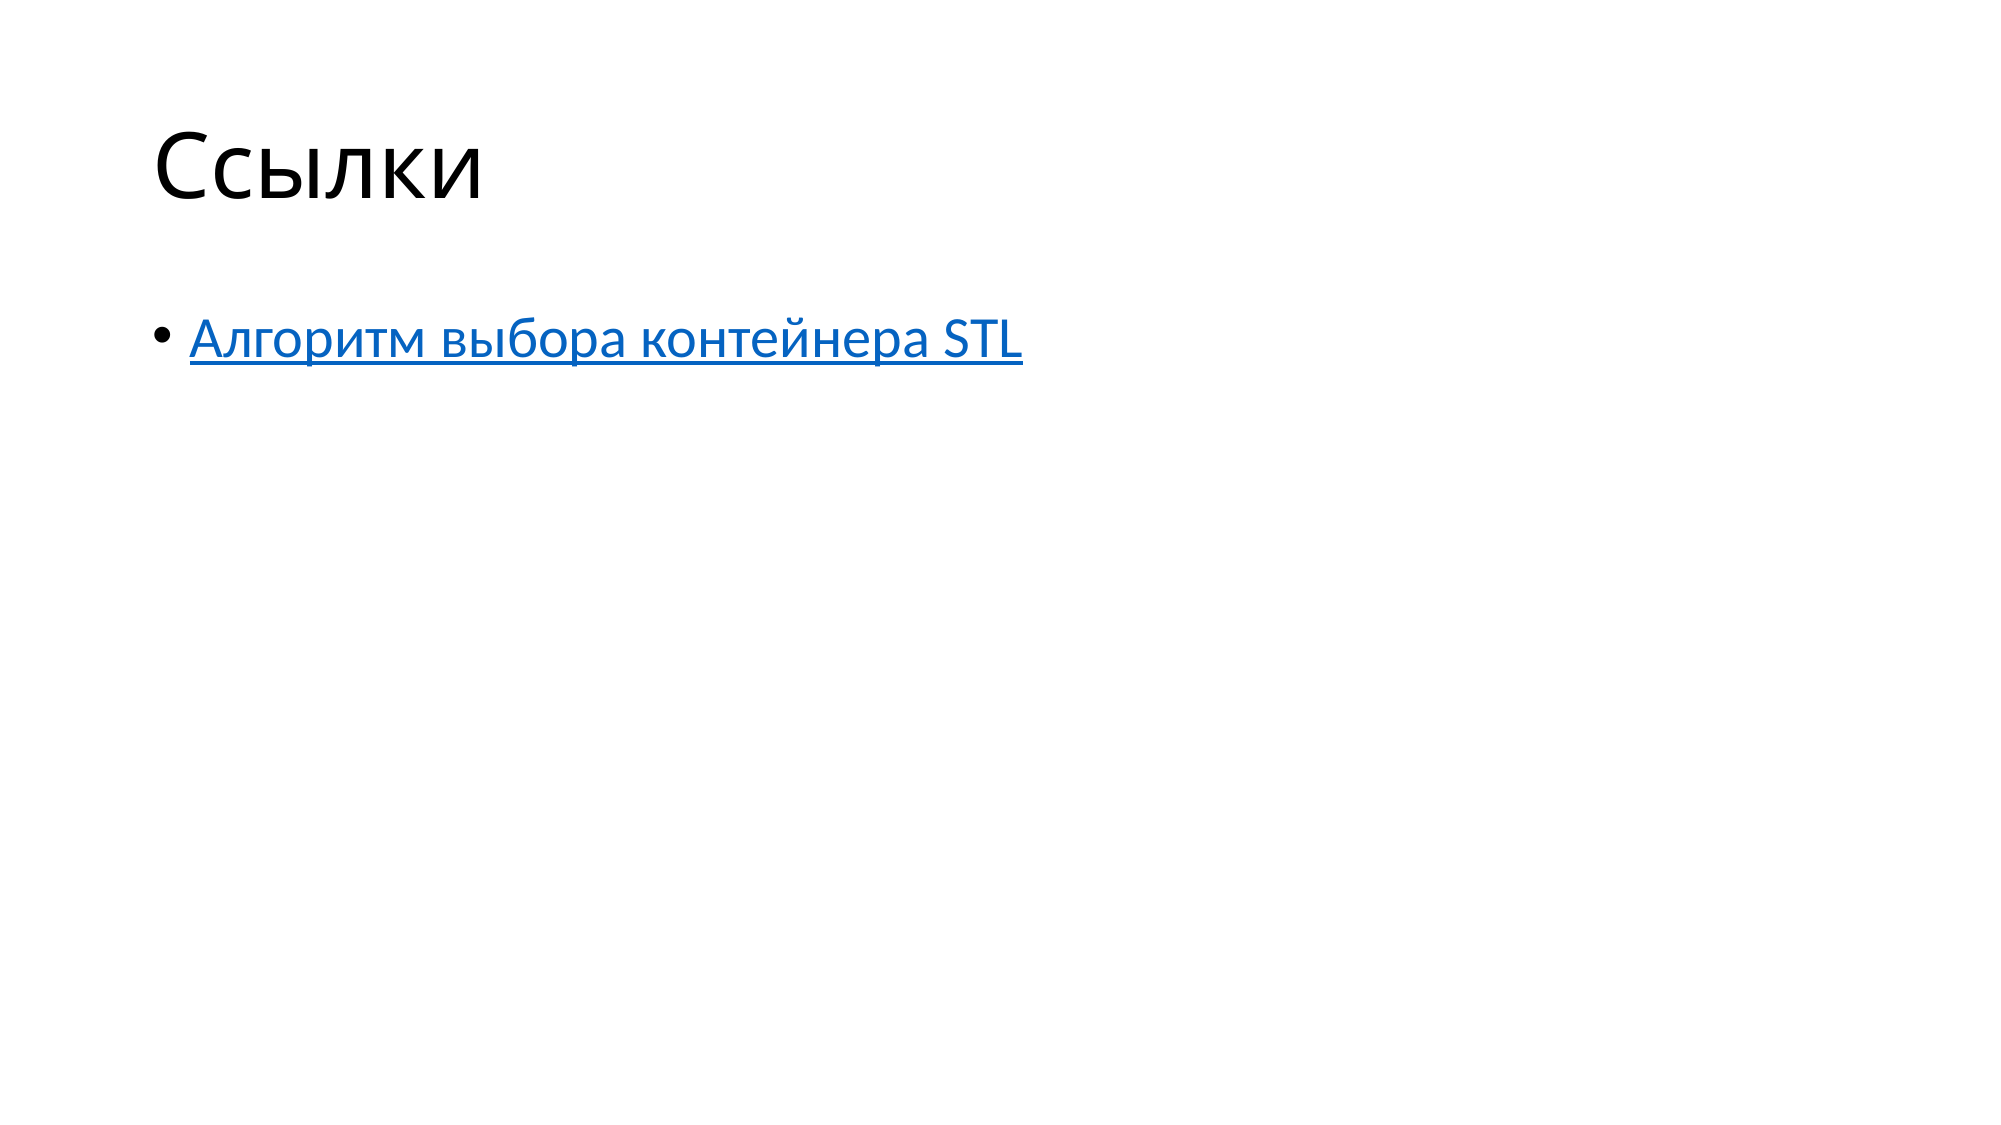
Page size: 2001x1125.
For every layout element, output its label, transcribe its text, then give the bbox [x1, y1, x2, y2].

title Ссылки [137, 59, 1863, 278]
list Алгоритм выбора контейнера STL [137, 299, 1863, 1014]
